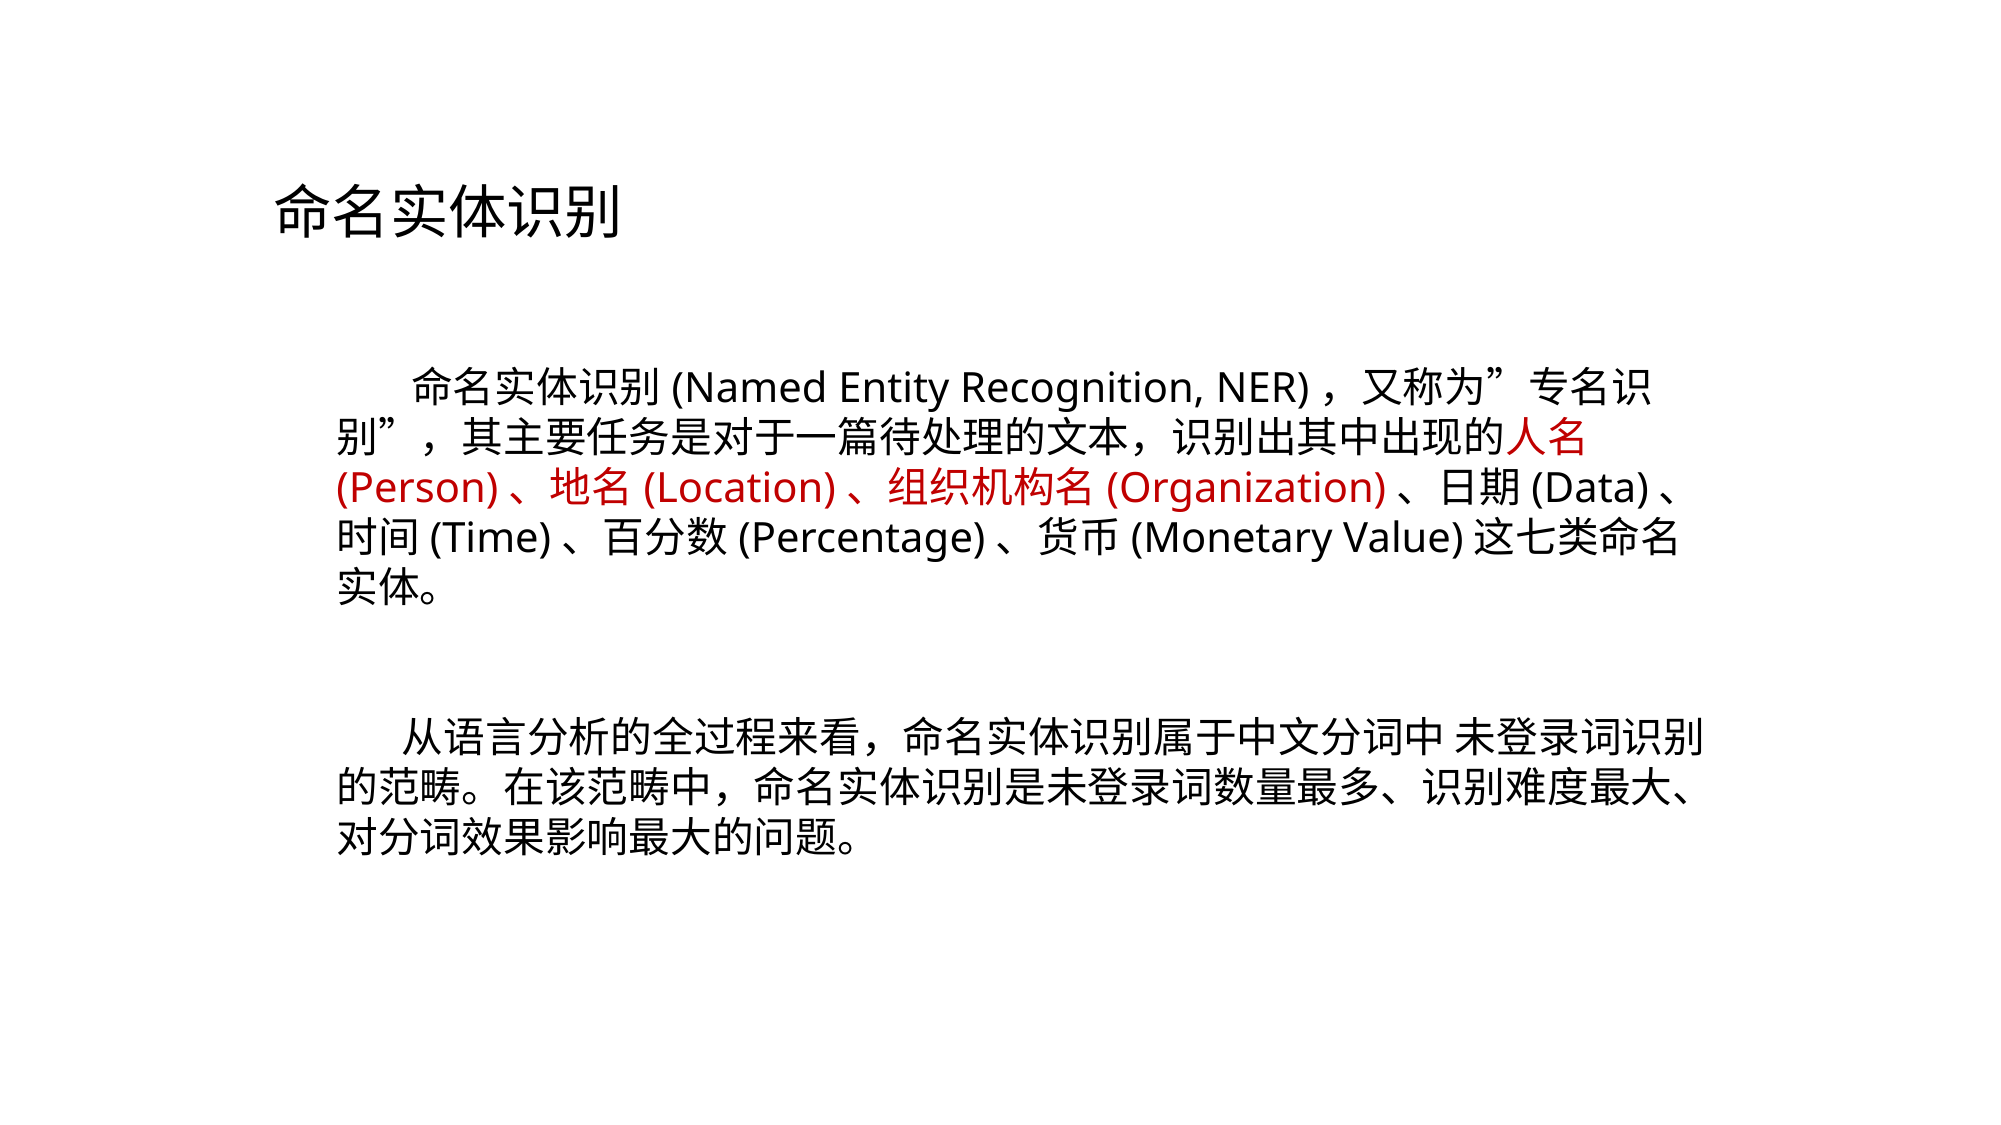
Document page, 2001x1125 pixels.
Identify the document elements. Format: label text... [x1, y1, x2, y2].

text_box 命名实体识别 [258, 167, 655, 252]
text_box 命名实体识别(Named Entity Recognition, NER)，又称为”专名识别”，其主要任务是对于一篇待处理的文本，识别出其中出现的人名(Person)、地名(Location)、组织机构名(Organization)、日期(Data)、时间(Time)、百分数(Percentage)、货币(Monetary Value)这七类命名实体。 从语言分析的全过程来看，命名实体识别属于中文分词中 未登录词识别 的范畴。在该范畴中，命名实体识别是未登录词数量最多、识别难度最大、对分词效果影响最大的问题。 [321, 353, 1730, 869]
